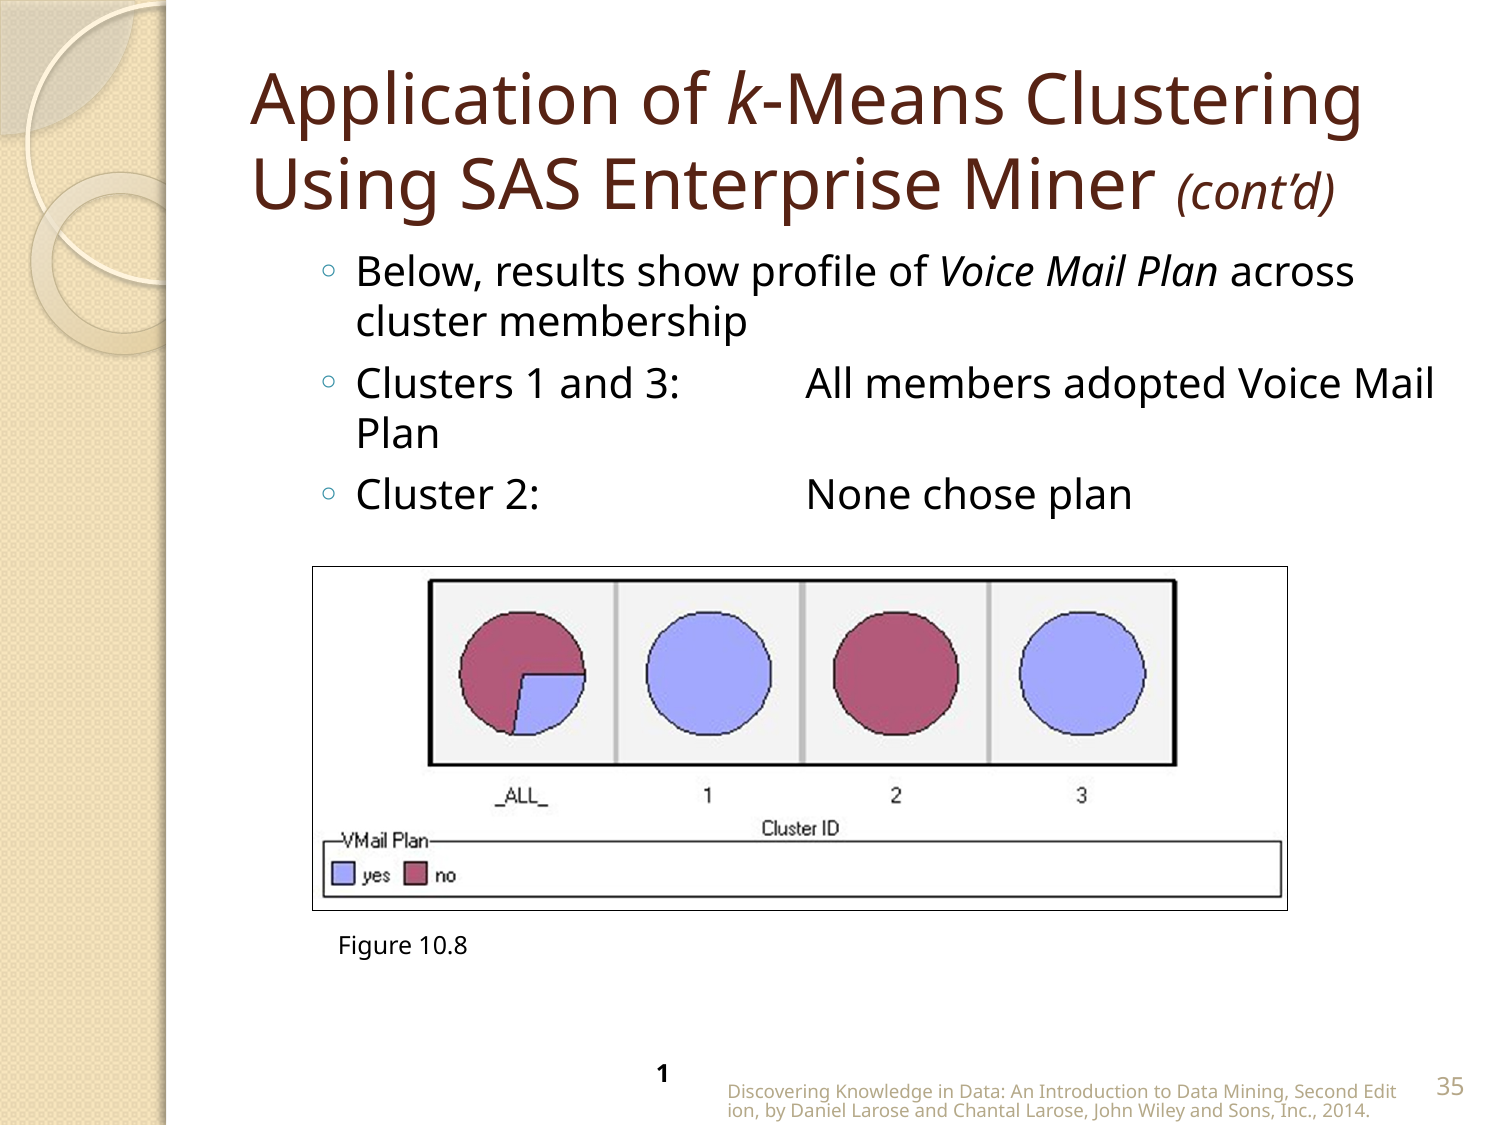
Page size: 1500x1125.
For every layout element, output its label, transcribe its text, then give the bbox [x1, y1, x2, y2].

list Below, results show profile of Voice Mail Plan across cluster membership Clusters 1 and 3: All members adopted Voice Mail Plan Cluster 2: None chose plan [235, 482, 1466, 497]
title Application of k-Means Clustering Using SAS Enterprise Miner (cont’d) [235, 45, 1466, 233]
text_box Figure 10.8 [323, 922, 483, 967]
picture [312, 566, 1288, 911]
list Below, results show profile of Voice Mail Plan across cluster membership Clusters 1 and 3: All members adopted Voice Mail Plan Cluster 2: None chose plan [235, 522, 1466, 1025]
slide_number 35 [1413, 1034, 1488, 1113]
footer Discovering Knowledge in Data: An Introduction to Data Mining, Second Edition, by Daniel Larose and Chantal Larose, John Wiley and Sons, Inc., 2014. [712, 1034, 1413, 1113]
list Below, results show profile of Voice Mail Plan across cluster membership Clusters 1 and 3: All members adopted Voice Mail Plan Cluster 2: None chose plan [235, 237, 1466, 478]
list Below, results show profile of Voice Mail Plan across cluster membership Clusters 1 and 3: All members adopted Voice Mail Plan Cluster 2: None chose plan [235, 504, 1466, 521]
text_box 1 [641, 1050, 692, 1095]
list Below, results show profile of Voice Mail Plan across cluster membership Clusters 1 and 3: All members adopted Voice Mail Plan Cluster 2: None chose plan [235, 498, 1466, 503]
